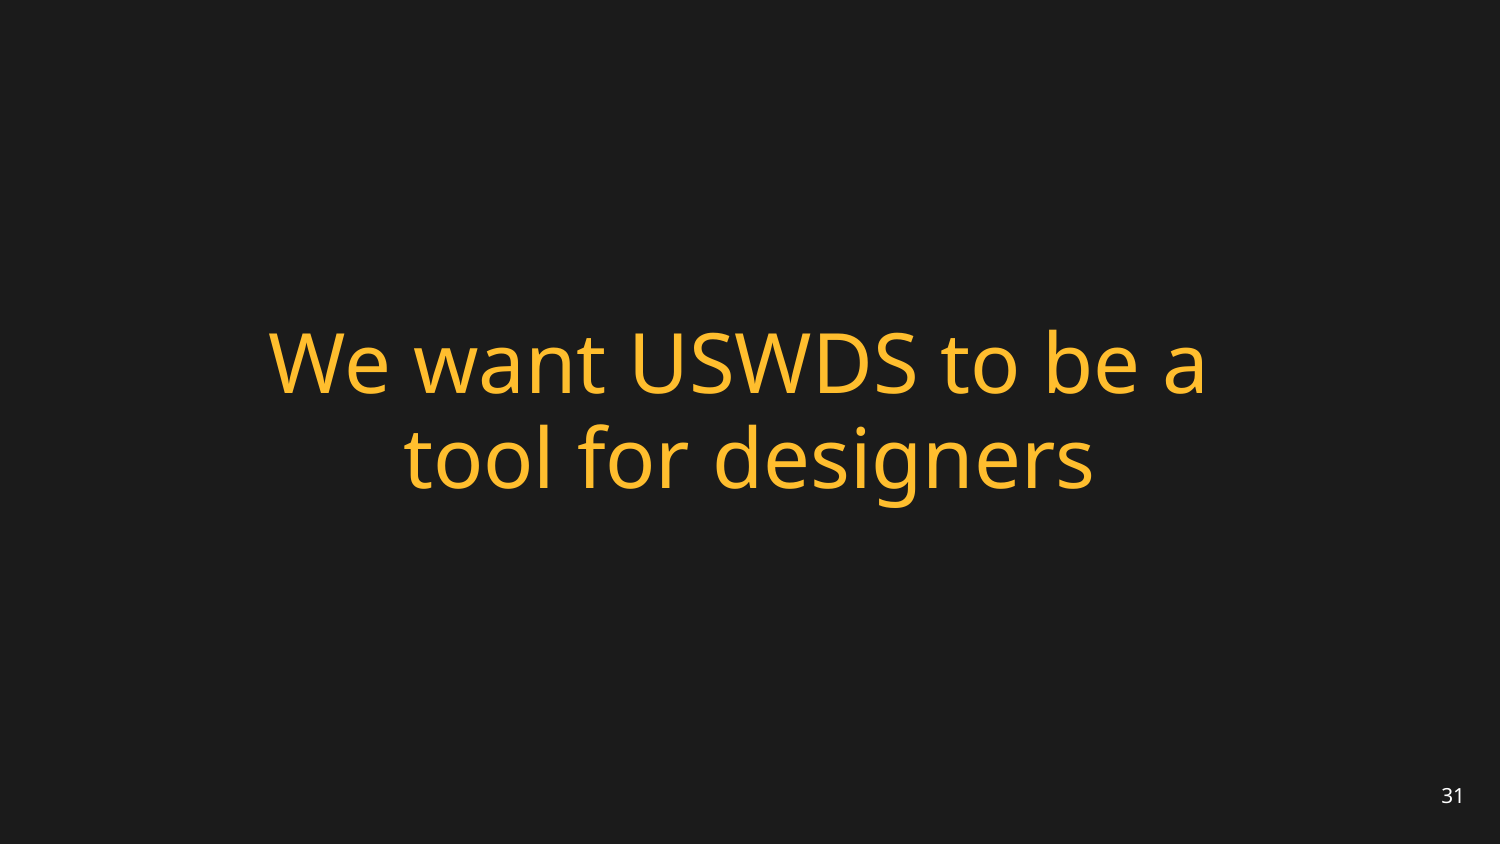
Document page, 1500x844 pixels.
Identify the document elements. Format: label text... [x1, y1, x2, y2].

slide_number 31 [1389, 764, 1480, 830]
title We want USWDS to be a tool for designers [51, 72, 1449, 753]
